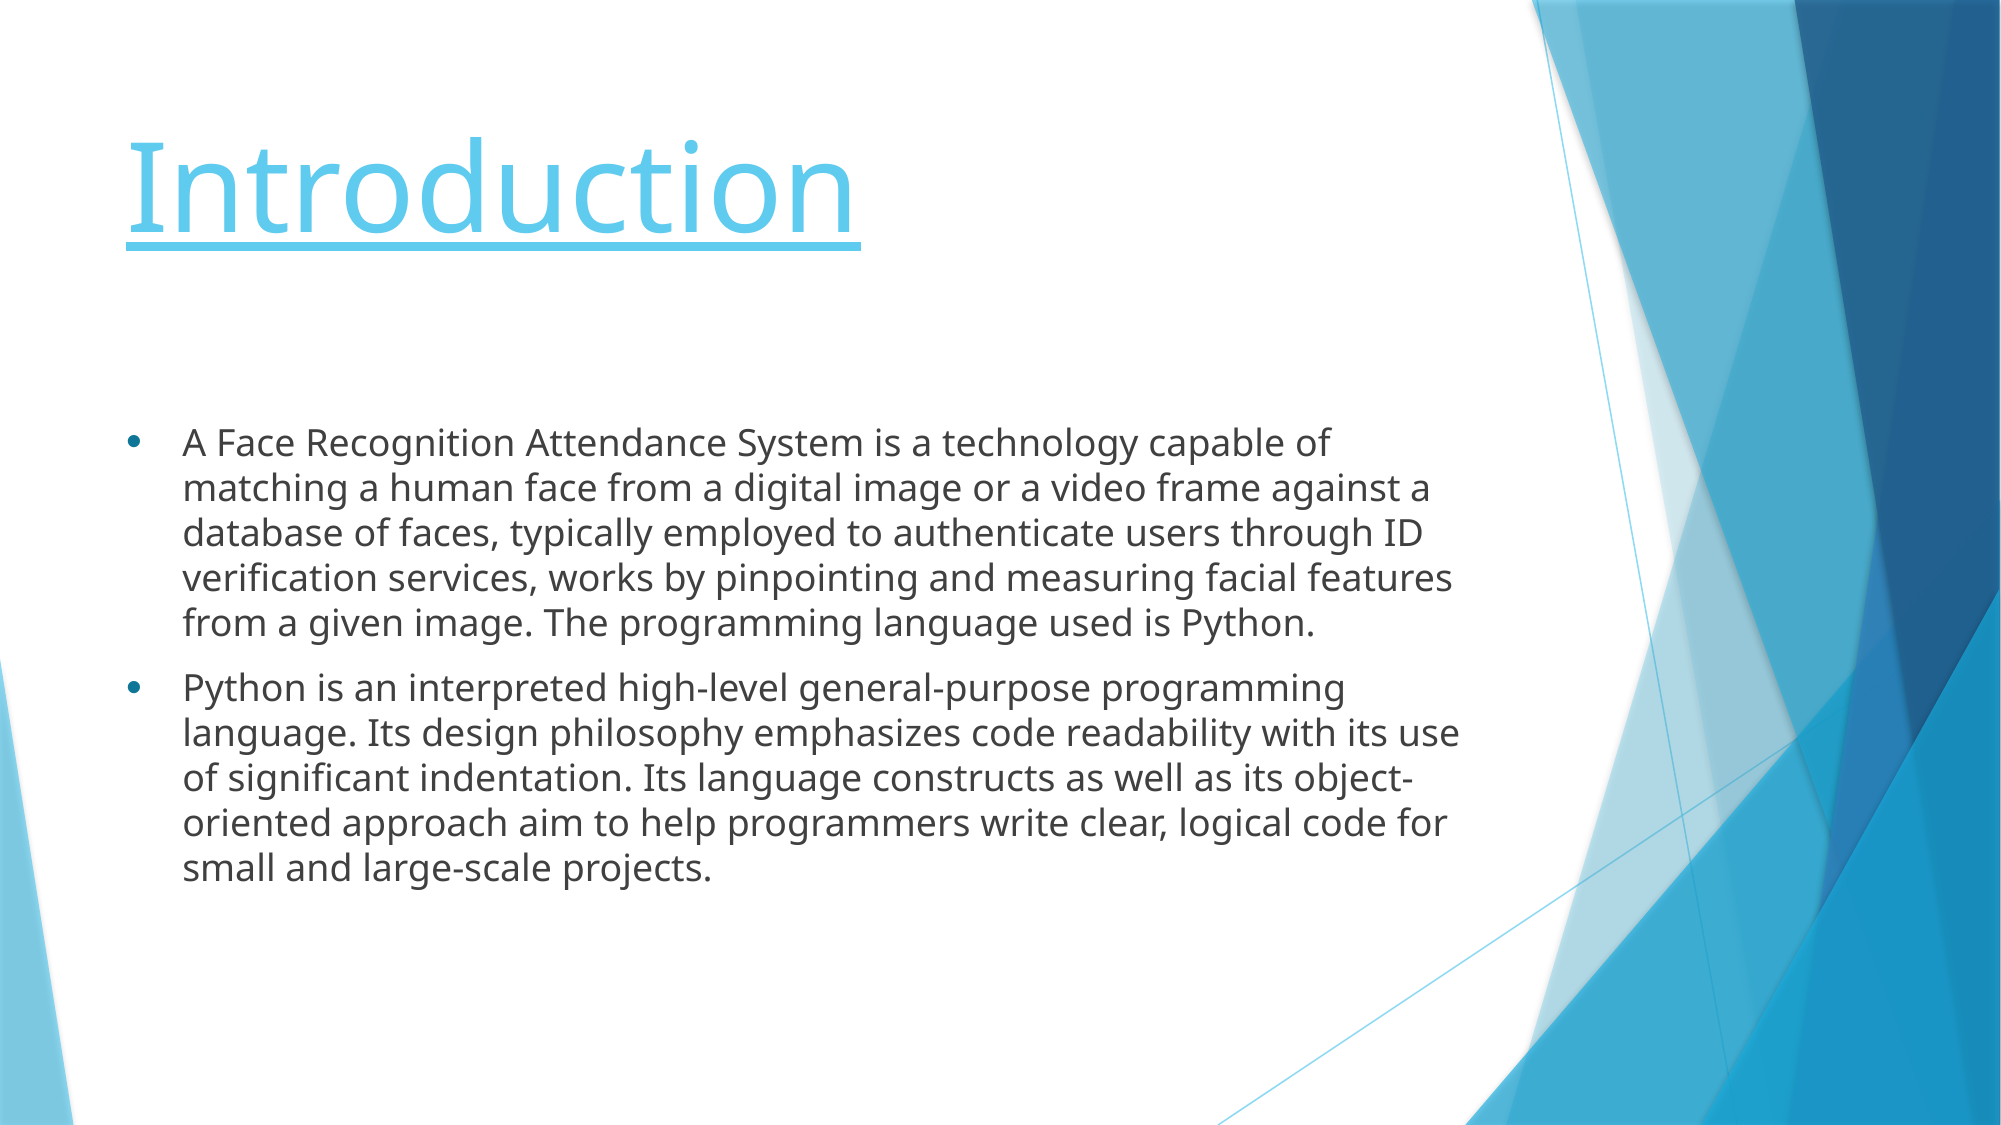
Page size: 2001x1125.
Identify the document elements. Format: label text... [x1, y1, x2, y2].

title Introduction [111, 99, 1522, 317]
list A Face Recognition Attendance System is a technology capable of matching a human face from a digital image or a video frame against a database of faces, typically employed to authenticate users through ID verification services, works by pinpointing and measuring facial features from a given image. The programming language used is Python. Python is an interpreted high-level general-purpose programming language. Its design philosophy emphasizes code readability with its use of significant indentation. Its language constructs as well as its object-oriented approach aim to help programmers write clear, logical code for small and large-scale projects. [111, 410, 1522, 1048]
